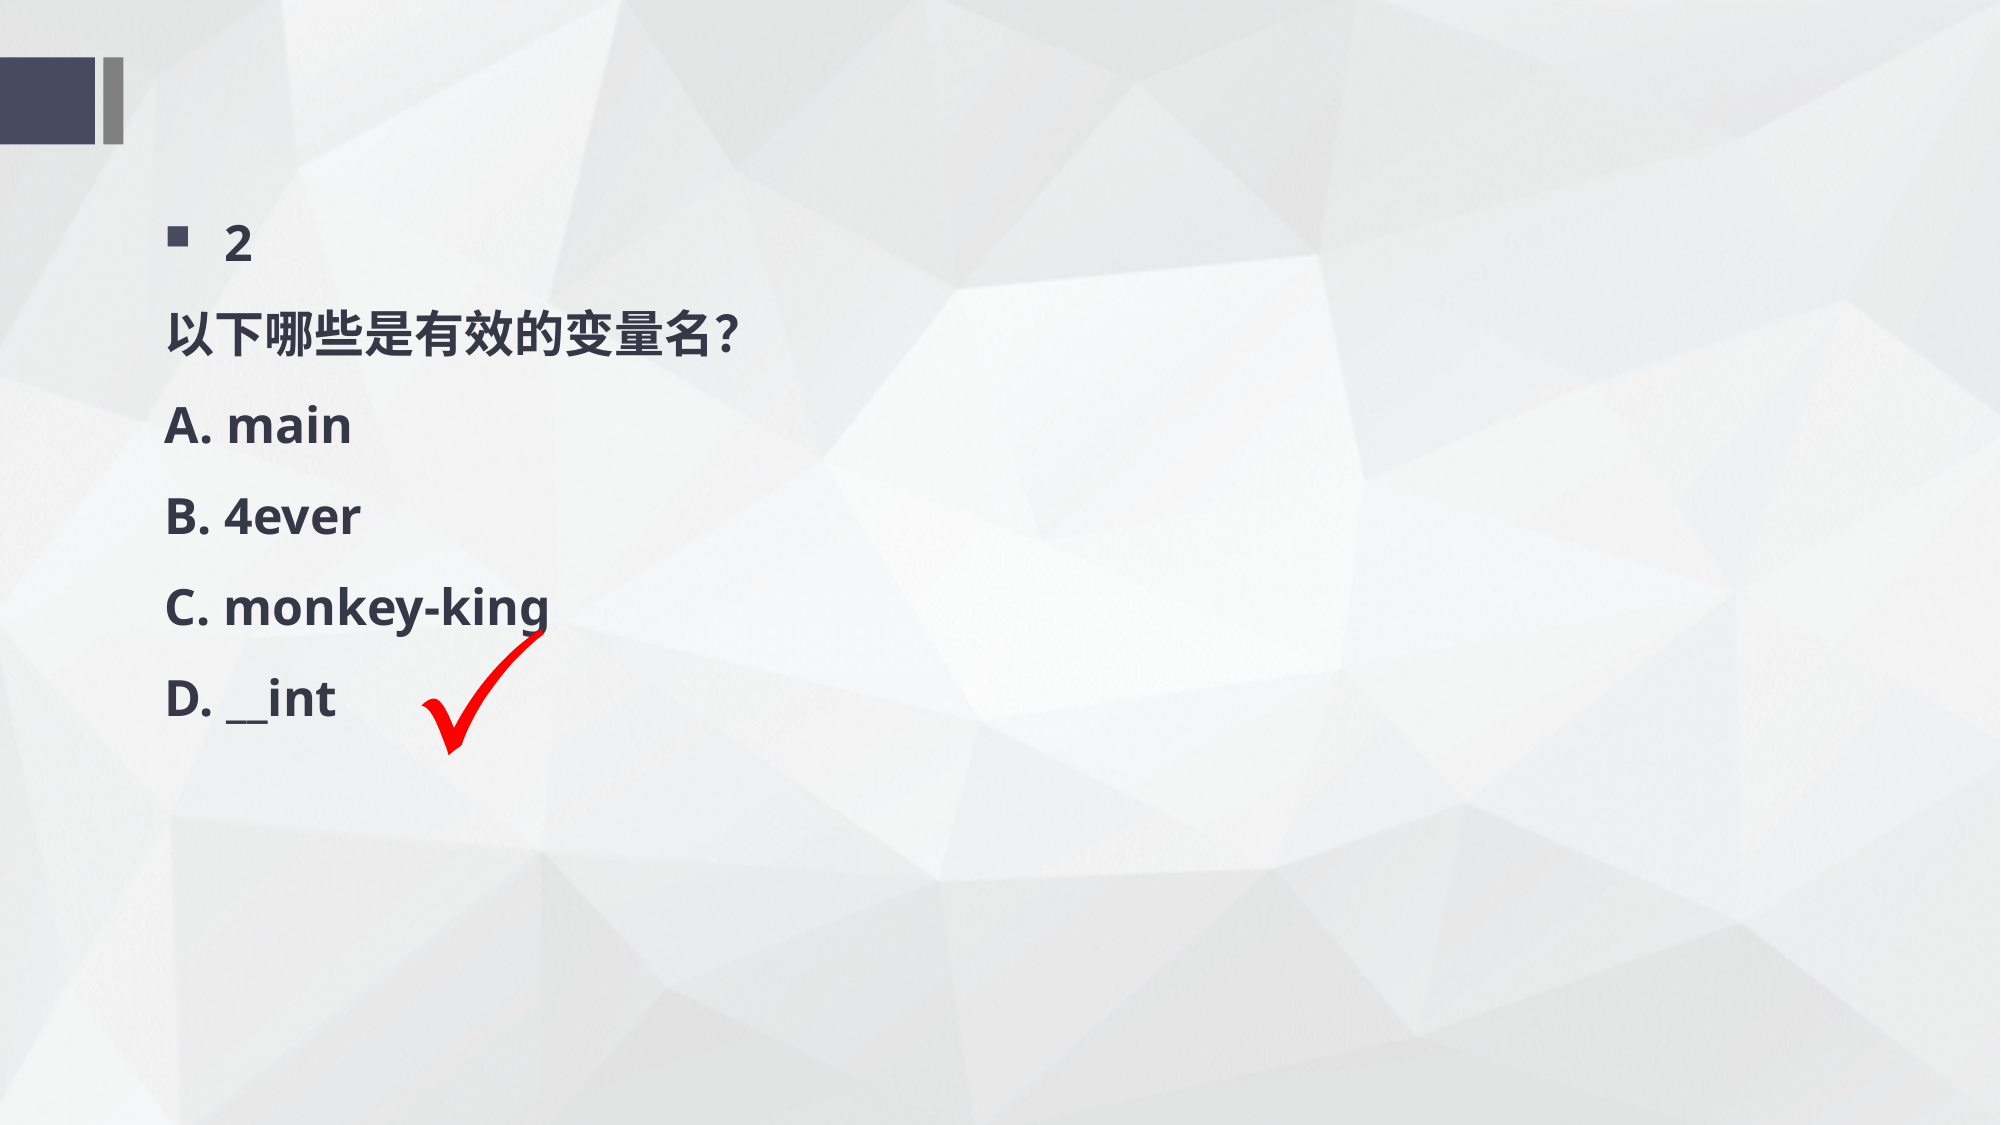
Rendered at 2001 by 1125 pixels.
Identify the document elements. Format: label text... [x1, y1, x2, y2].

text_box [421, 629, 544, 756]
picture [0, 0, 2001, 1125]
list 2 以下哪些是有效的变量名？ A. main B. 4ever C. monkey-king D. __int [149, 198, 1850, 950]
